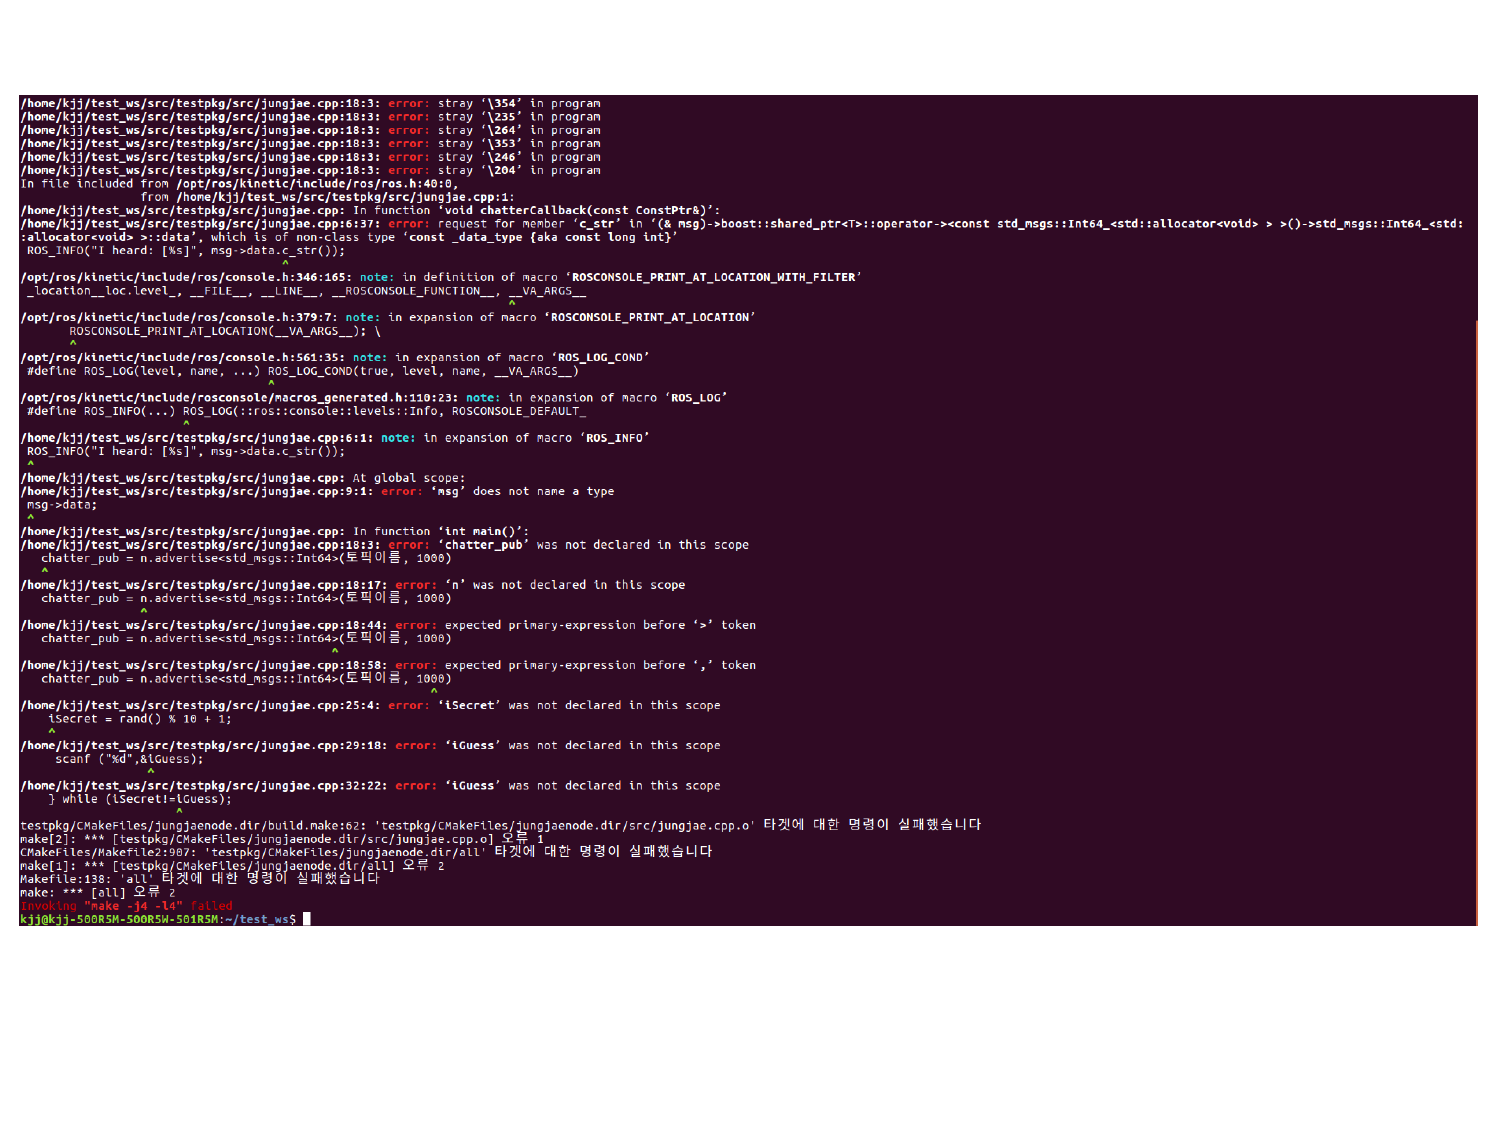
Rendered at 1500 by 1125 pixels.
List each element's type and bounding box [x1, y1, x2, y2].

picture [19, 95, 1478, 926]
